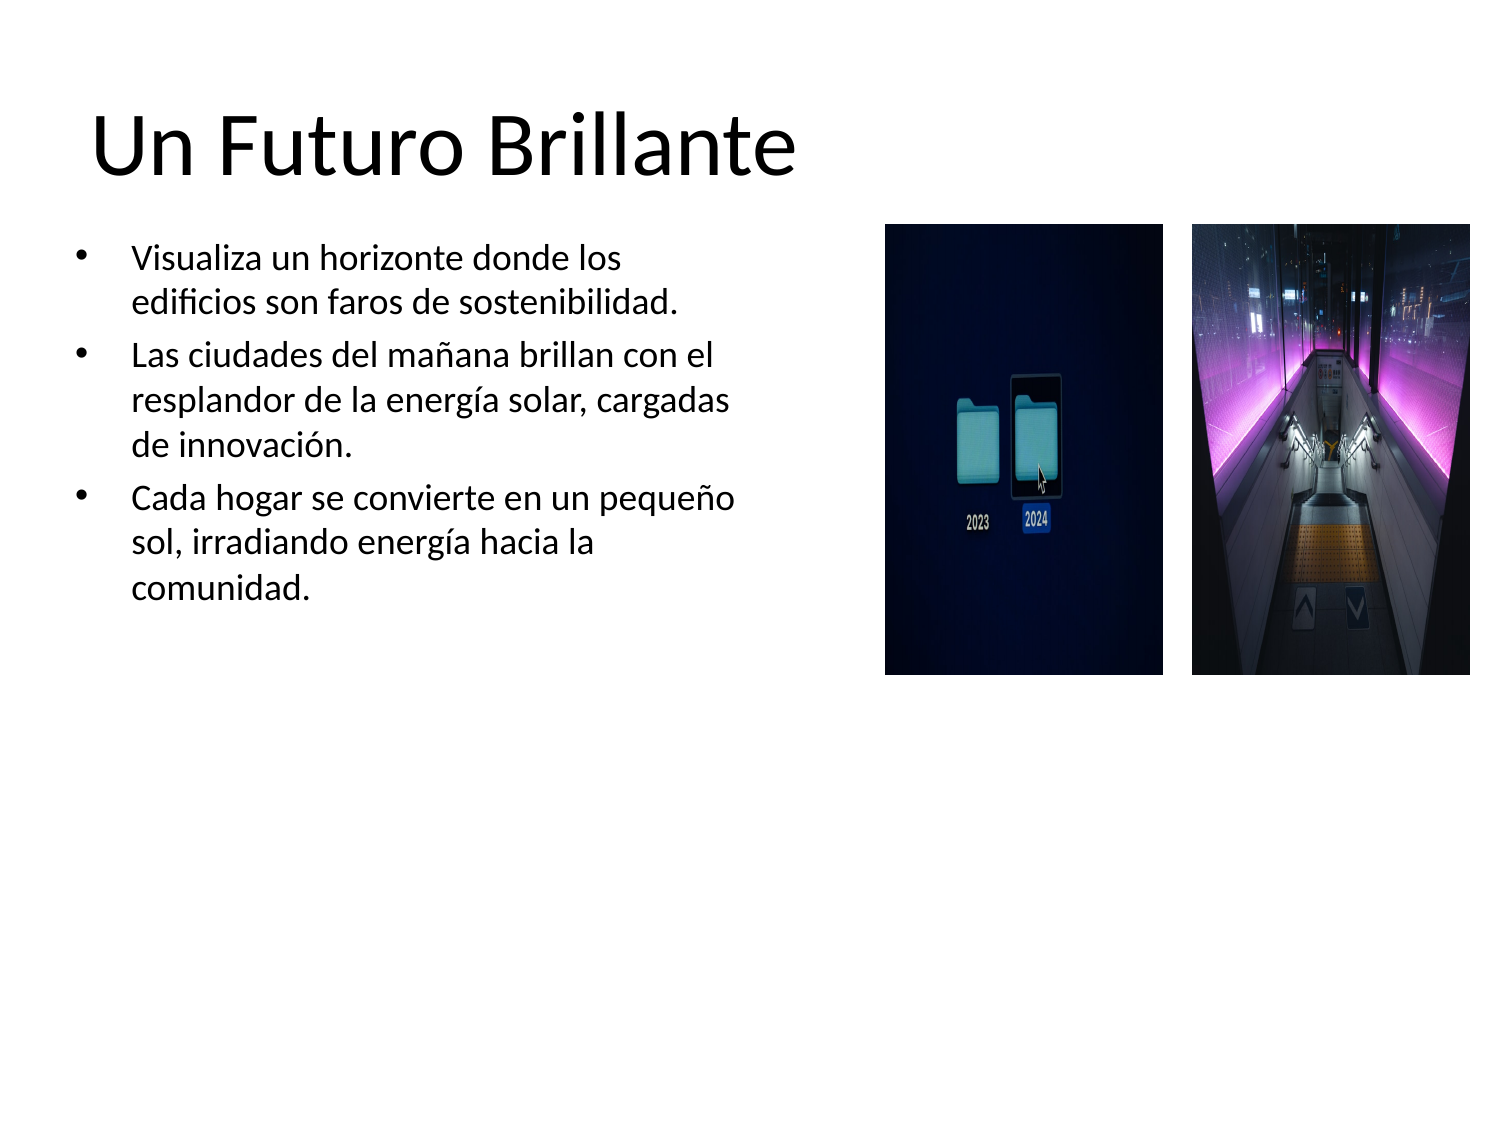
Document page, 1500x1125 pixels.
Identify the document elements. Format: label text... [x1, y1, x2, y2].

title Un Futuro Brillante [75, 45, 1425, 233]
picture [1192, 224, 1471, 676]
picture [884, 224, 1163, 676]
list Visualiza un horizonte donde los edificios son faros de sostenibilidad. Las ciudades del mañana brillan con el resplandor de la energía solar, cargadas de innovación. Cada hogar se convierte en un pequeño sol, irradiando energía hacia la comunidad. [60, 224, 765, 1065]
